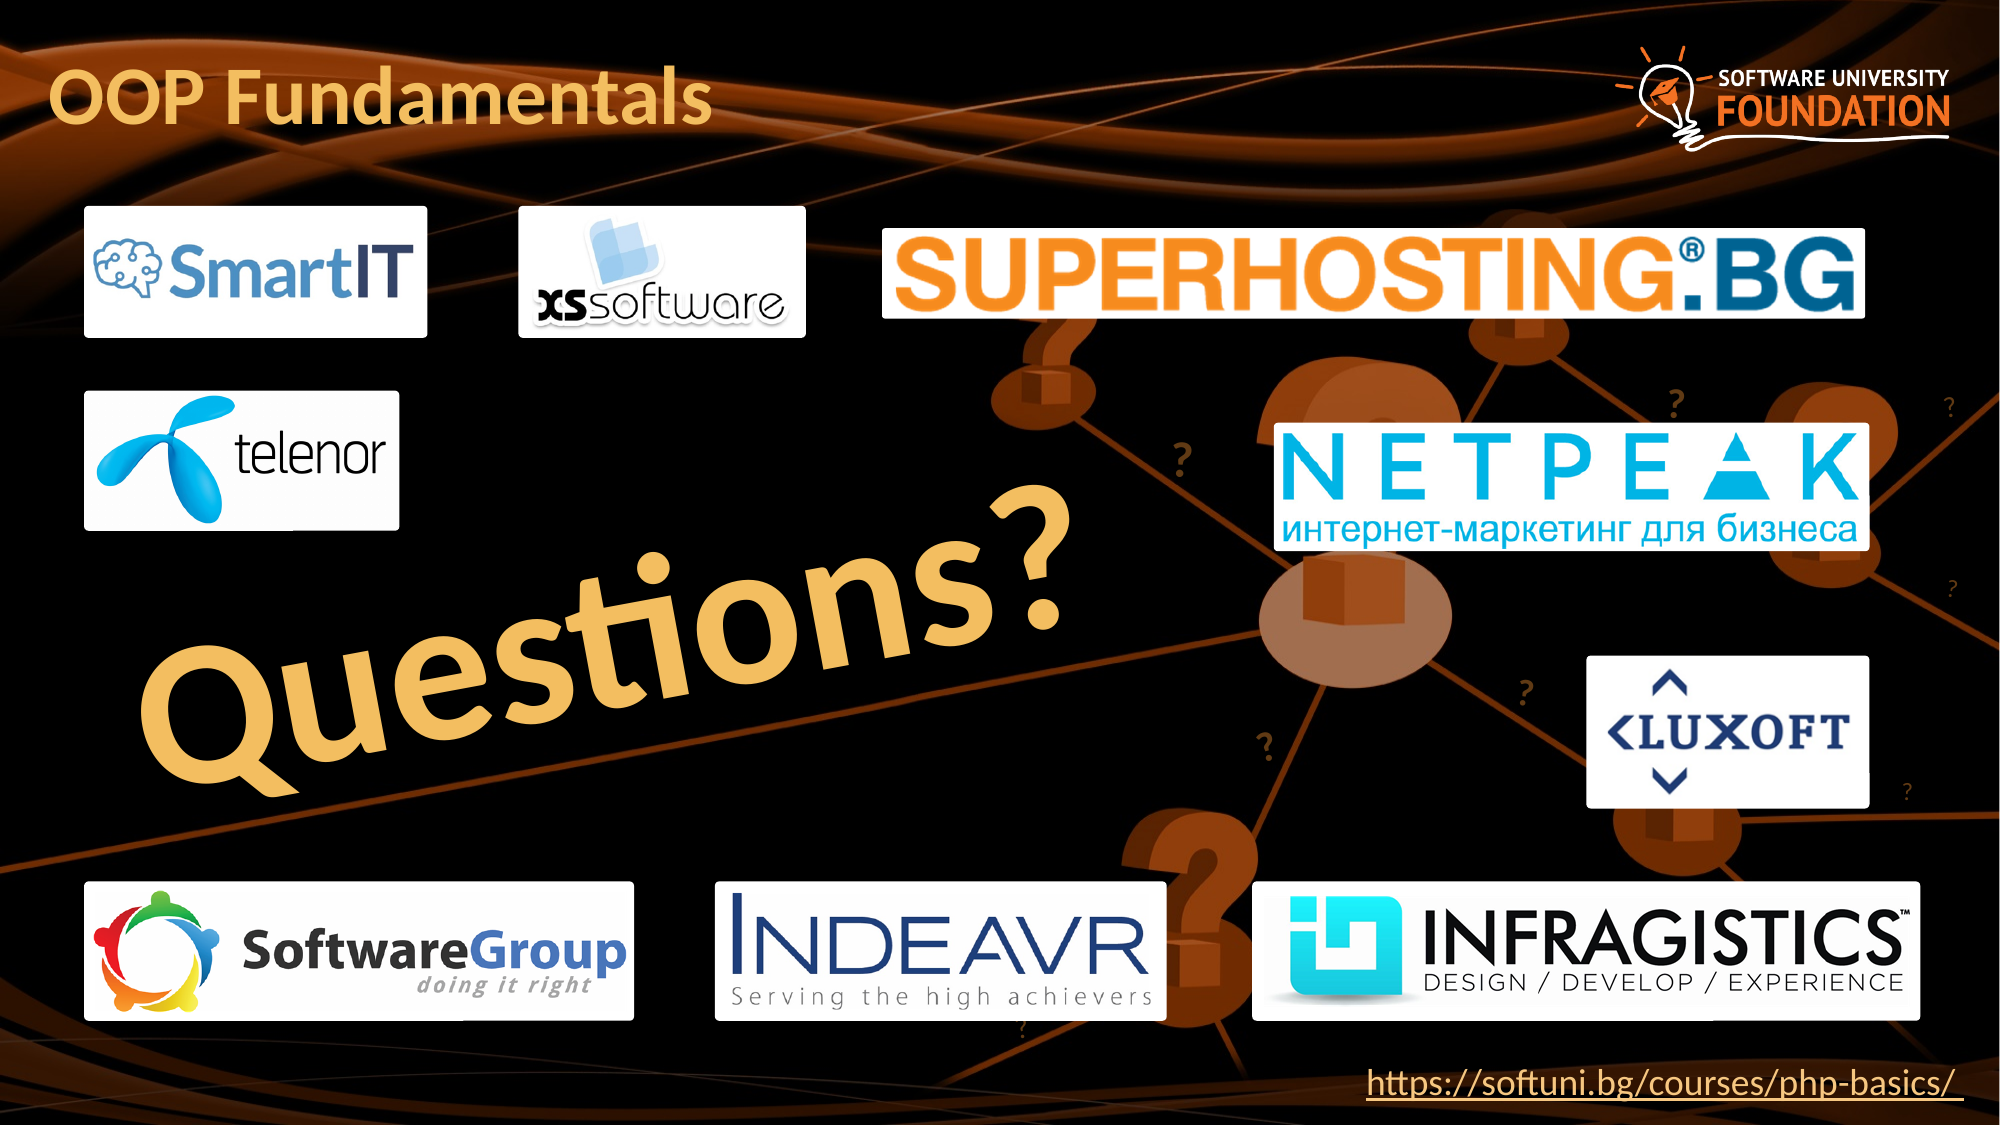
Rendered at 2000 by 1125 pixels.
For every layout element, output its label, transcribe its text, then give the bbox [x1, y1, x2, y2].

title OOP Fundamentals [30, 6, 1602, 189]
picture [0, 0, 2000, 1125]
list https://softuni.bg/courses/php-basics/ [250, 1050, 1971, 1108]
